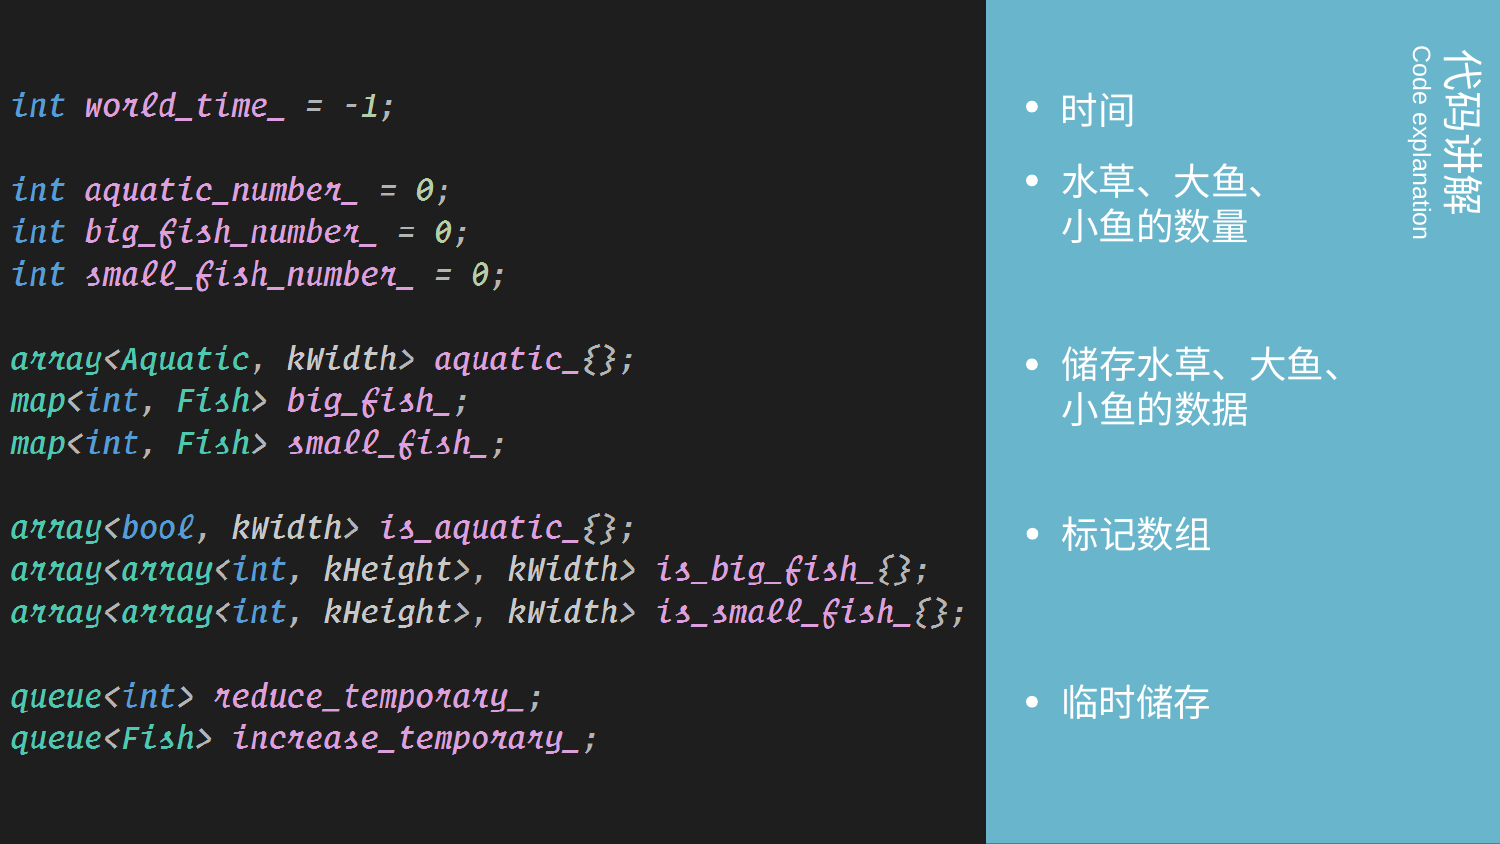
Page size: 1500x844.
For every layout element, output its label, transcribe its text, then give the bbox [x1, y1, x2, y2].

text_box 标记数组 [1046, 503, 1227, 564]
text_box 临时储存 [1046, 671, 1226, 732]
text_box Code explanation [1384, 30, 1446, 241]
text_box [1023, 98, 1040, 115]
text_box 水草、大鱼、 小鱼的数量 [1046, 150, 1302, 255]
picture [3, 66, 983, 776]
text_box 时间 [1045, 79, 1151, 139]
text_box [1023, 693, 1040, 710]
text_box [1023, 356, 1040, 373]
text_box [1023, 172, 1040, 189]
text_box [1024, 525, 1041, 542]
text_box 储存水草、大鱼、 小鱼的数据 [1046, 334, 1377, 439]
text_box 代码讲解 [1446, 34, 1497, 208]
